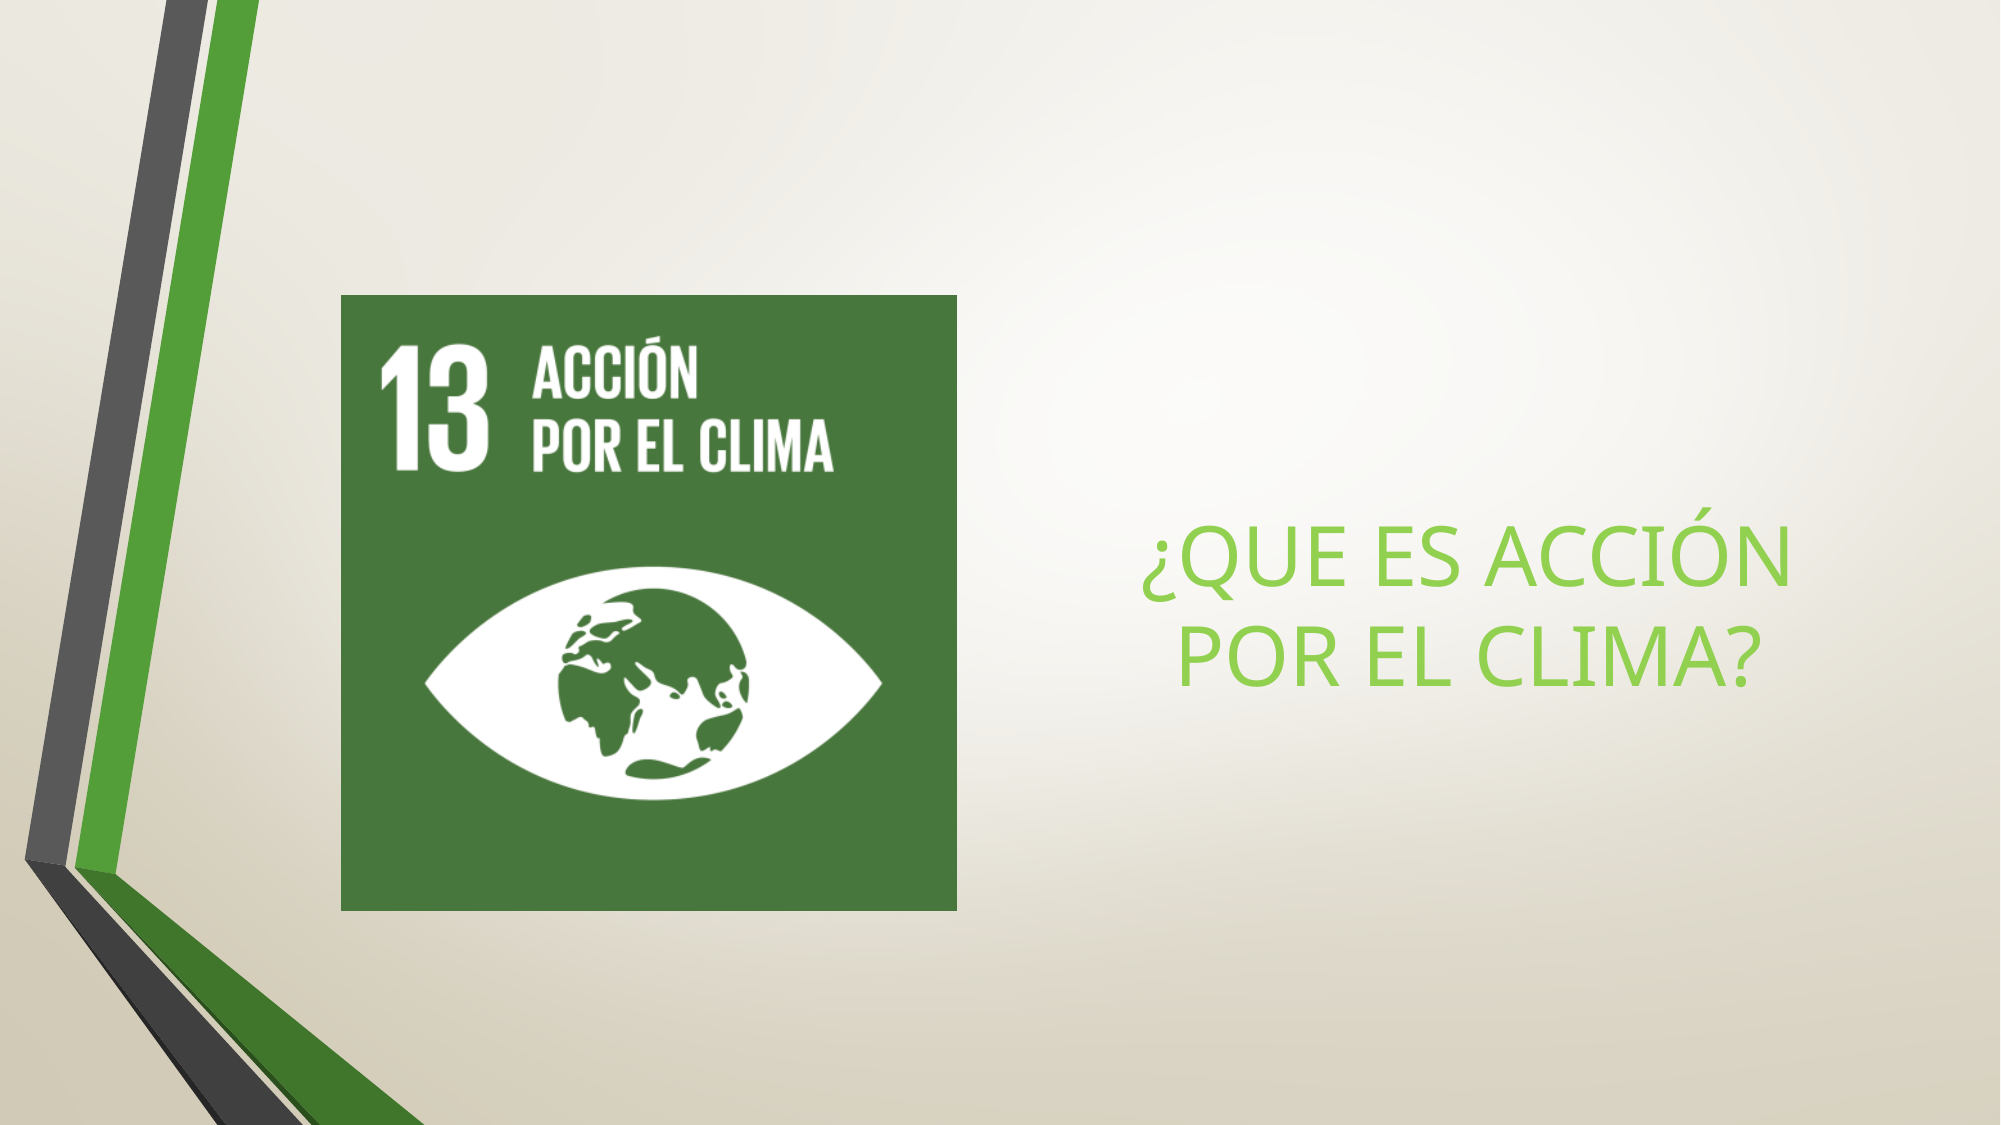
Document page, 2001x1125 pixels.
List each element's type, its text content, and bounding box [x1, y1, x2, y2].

title ¿QUE ES ACCIÓN POR EL CLIMA? [1032, 495, 1905, 711]
picture [341, 295, 958, 911]
